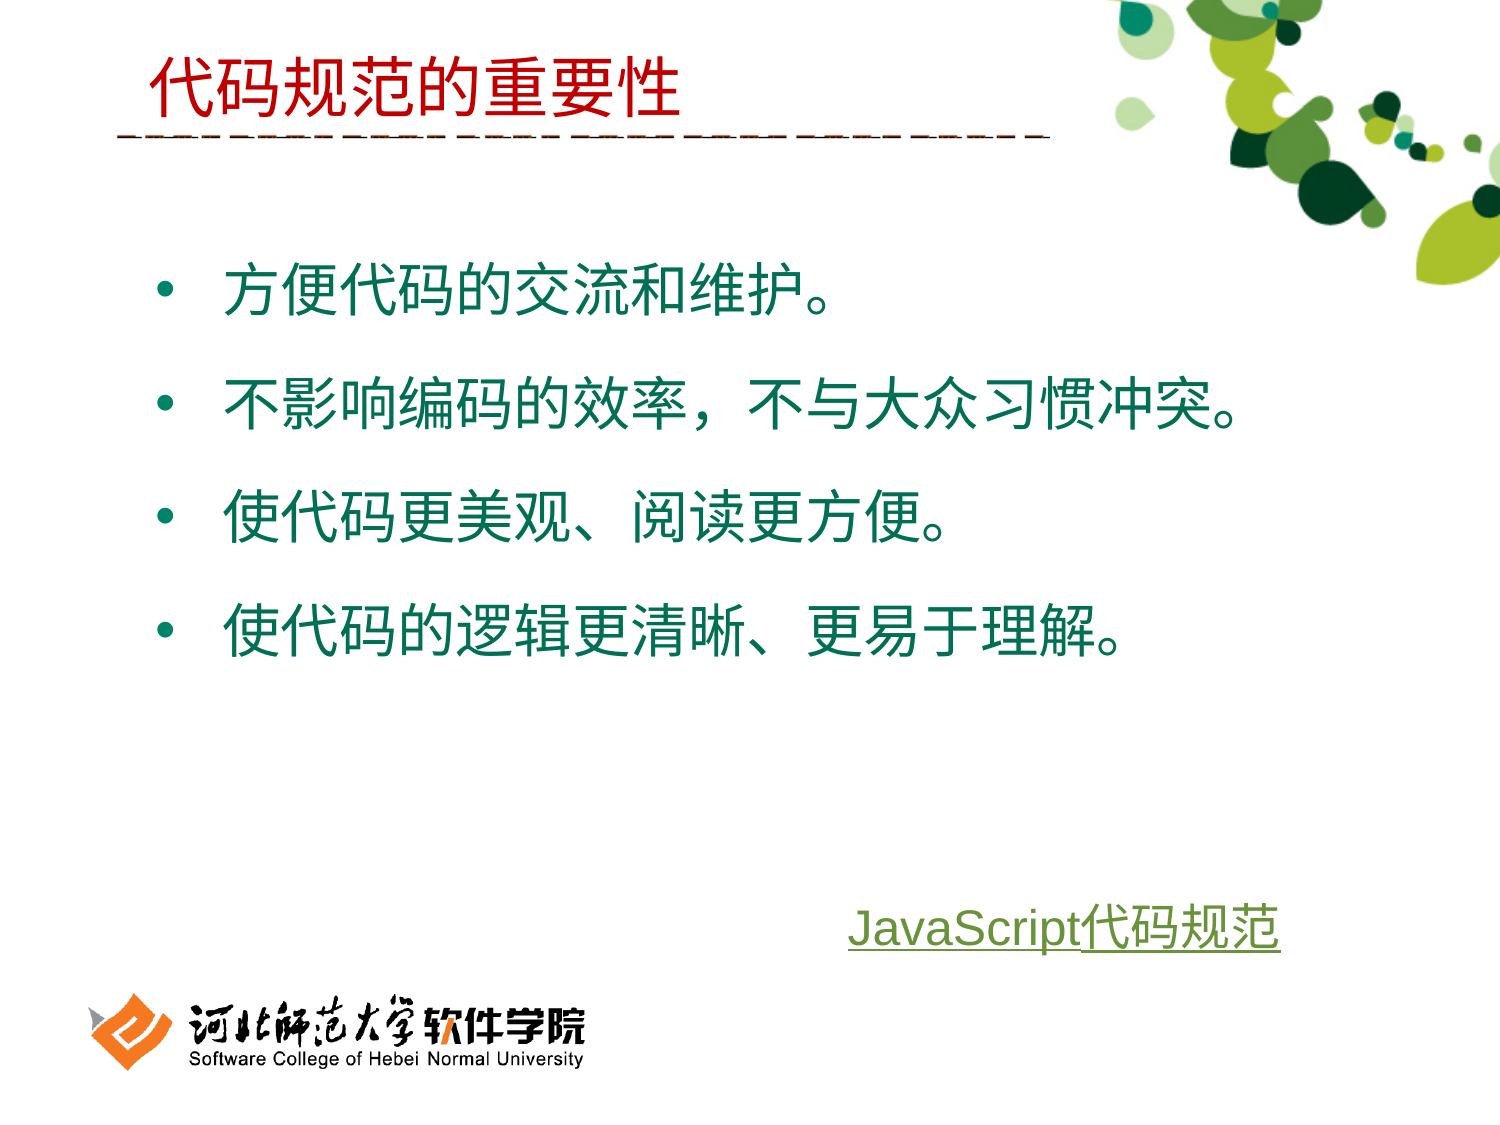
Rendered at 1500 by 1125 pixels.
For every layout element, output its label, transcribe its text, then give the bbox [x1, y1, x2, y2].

list 代码规范的重要性 [134, 38, 1142, 120]
text_box JavaScript代码规范 [832, 888, 1424, 976]
picture [0, 0, 1500, 1125]
list 方便代码的交流和维护。 不影响编码的效率，不与大众习惯冲突。 使代码更美观、阅读更方便。 使代码的逻辑更清晰、更易于理解。 [140, 210, 1336, 973]
